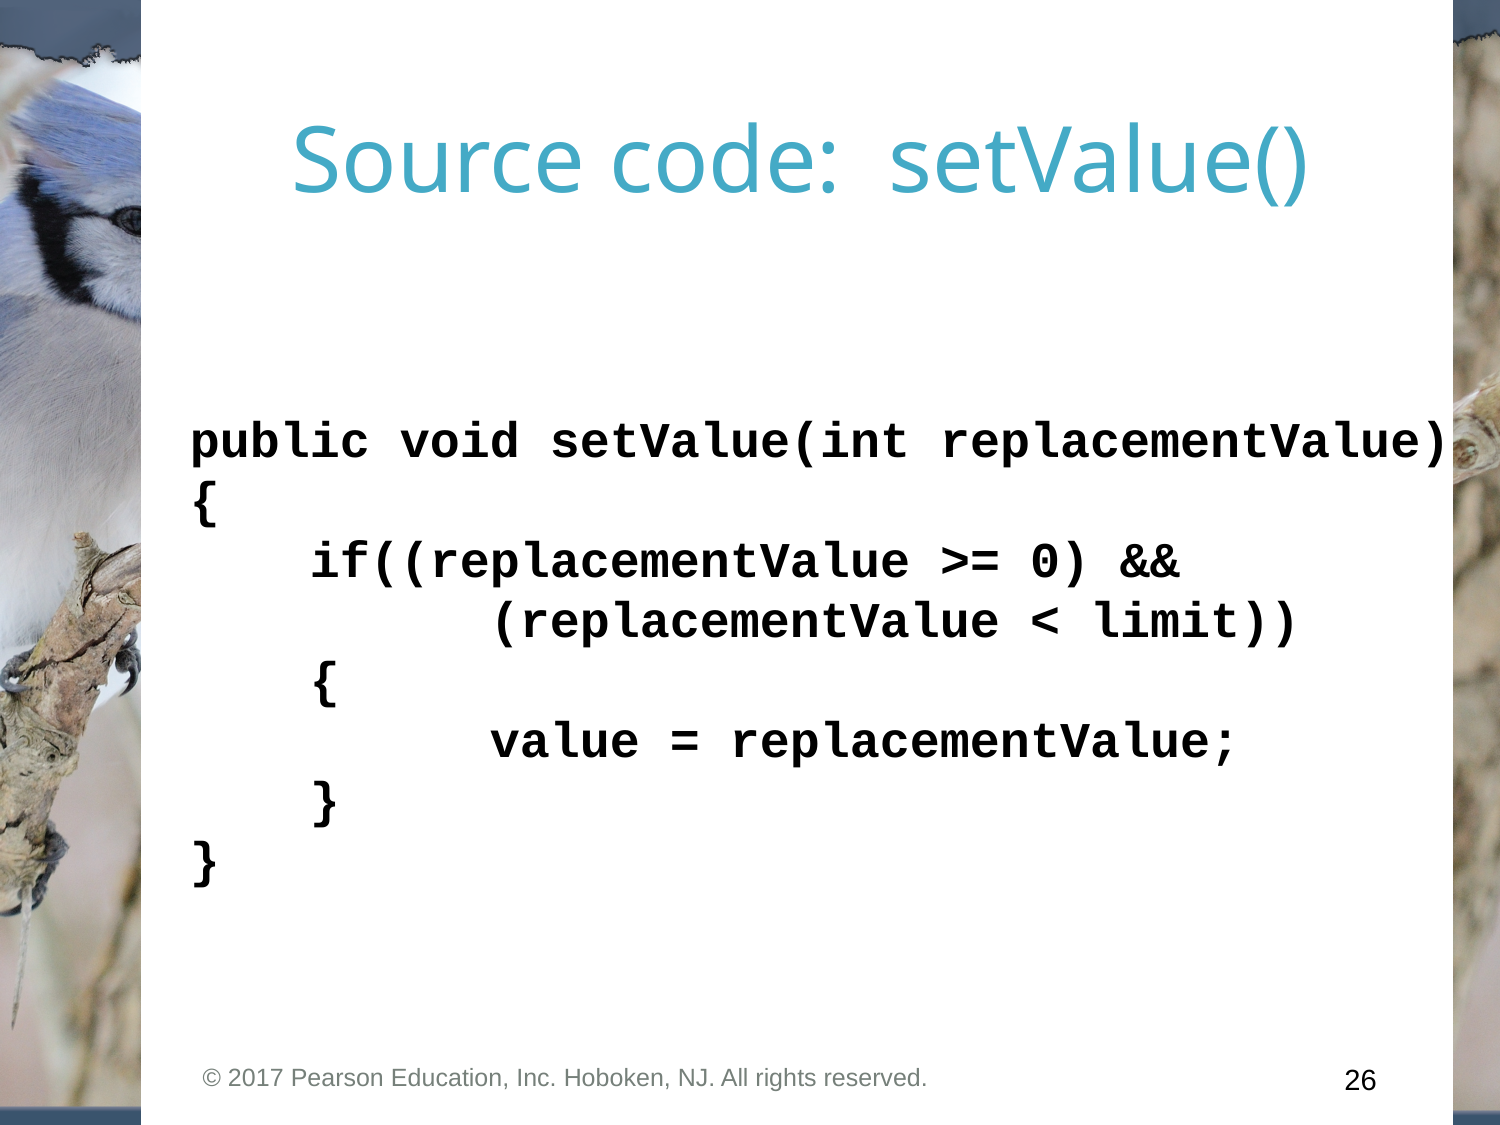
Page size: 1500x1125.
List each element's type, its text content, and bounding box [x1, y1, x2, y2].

picture [1453, 895, 1500, 1125]
footer © 2017 Pearson Education, Inc. Hoboken, NJ. All rights reserved. [187, 1054, 1325, 1105]
picture [1453, 0, 1500, 399]
text_box Source code: setValue() [162, 62, 1438, 250]
picture [0, 0, 141, 1125]
text_box public void setValue(int replacementValue) { if((replacementValue >= 0) && (replacementValue < limit)) { value = replacementValue; } } [24, 399, 1500, 895]
